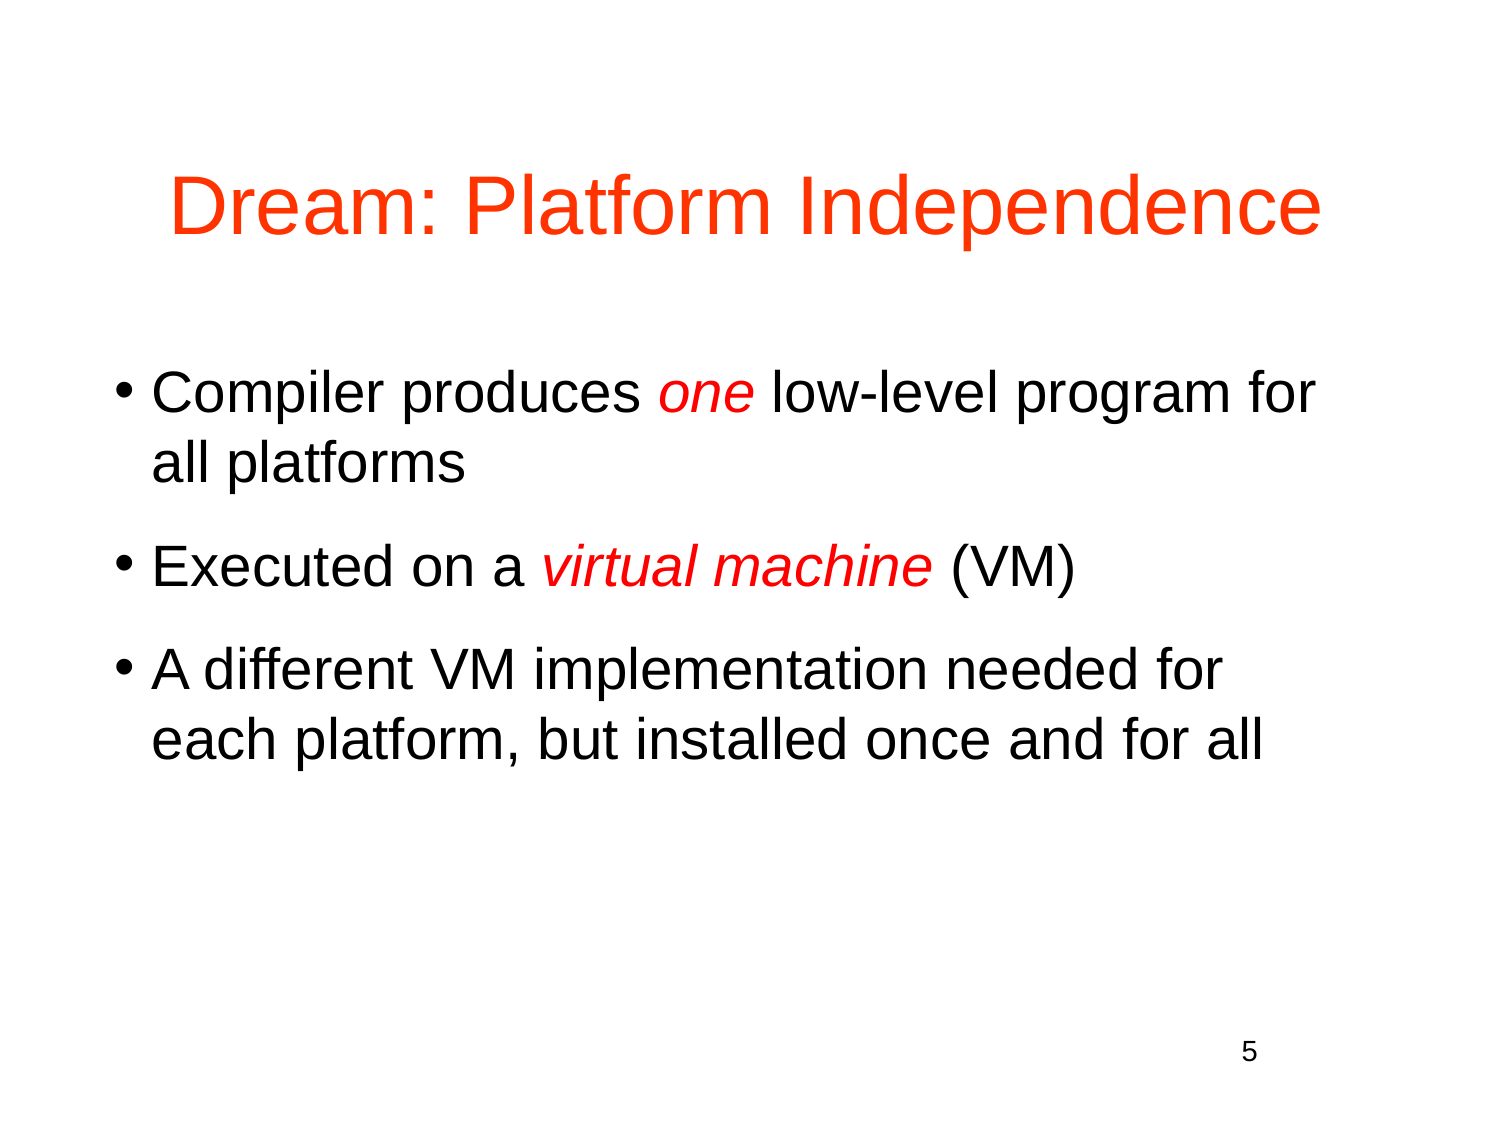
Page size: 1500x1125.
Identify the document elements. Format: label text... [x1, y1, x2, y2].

text_box Compiler produces one low-level program for all platforms Executed on a virtual machine (VM) A different VM implementation needed for each platform, but installed once and for all [107, 354, 1373, 770]
slide_number 5 [1224, 1024, 1276, 1075]
title Dream: Platform Independence [112, 78, 1388, 325]
